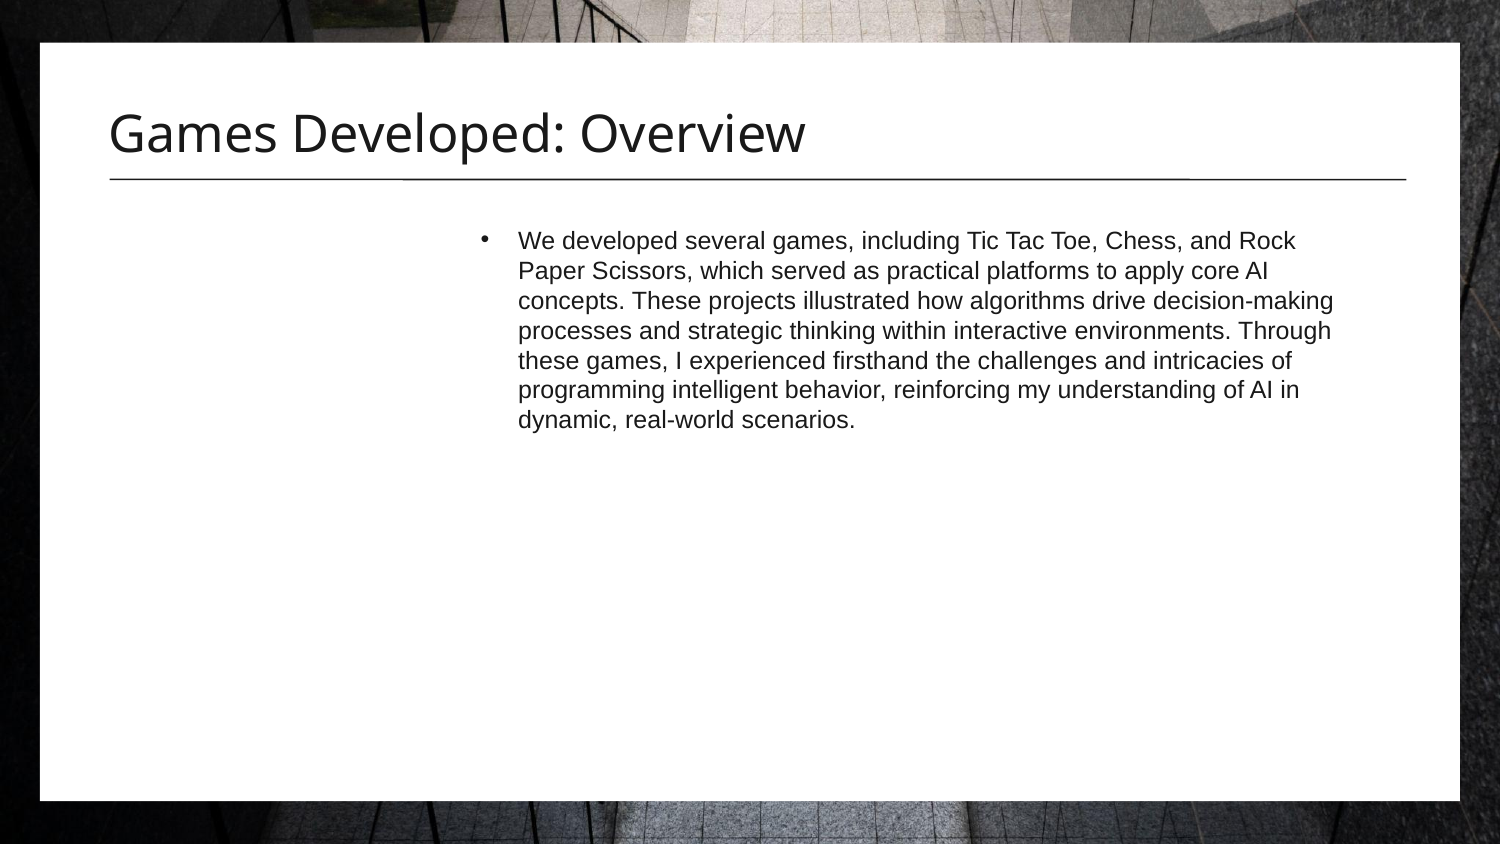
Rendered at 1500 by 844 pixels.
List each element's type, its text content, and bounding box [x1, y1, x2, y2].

picture [0, 0, 1500, 844]
subtitle We developed several games, including Tic Tac Toe, Chess, and Rock Paper Scissors, which served as practical platforms to apply core AI concepts. These projects illustrated how algorithms drive decision-making processes and strategic thinking within interactive environments. Through these games, I experienced firsthand the challenges and intricacies of programming intelligent behavior, reinforcing my understanding of AI in dynamic, real-world scenarios. [465, 209, 1382, 771]
title Games Developed: Overview [93, 85, 1407, 180]
